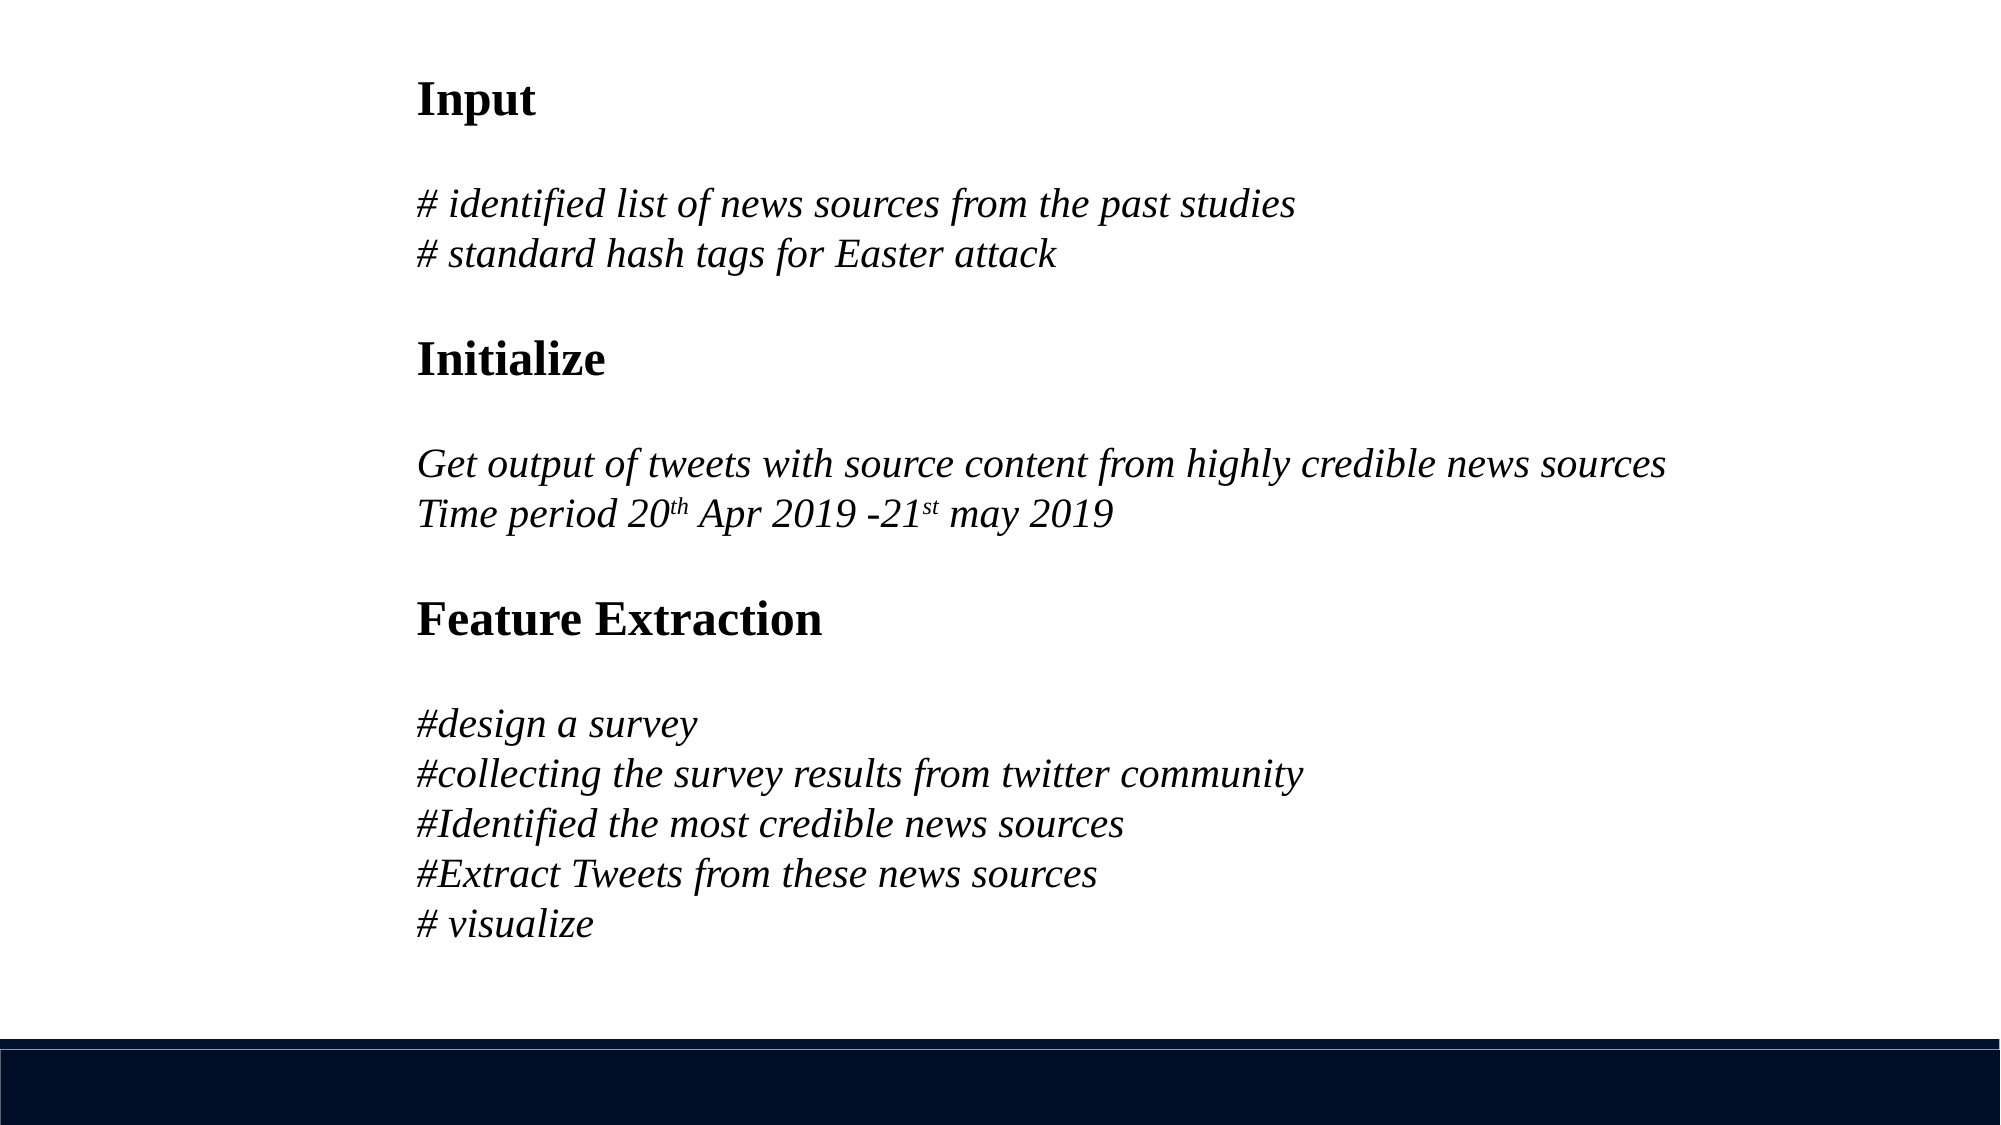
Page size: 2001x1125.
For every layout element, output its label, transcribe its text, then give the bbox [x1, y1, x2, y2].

text_box Input # identified list of news sources from the past studies # standard hash tags for Easter attack Initialize Get output of tweets with source content from highly credible news sources Time period 20th Apr 2019 -21st may 2019 Feature Extraction #design a survey #collecting the survey results from twitter community #Identified the most credible news sources #Extract Tweets from these news sources # visualize [401, 58, 1834, 954]
